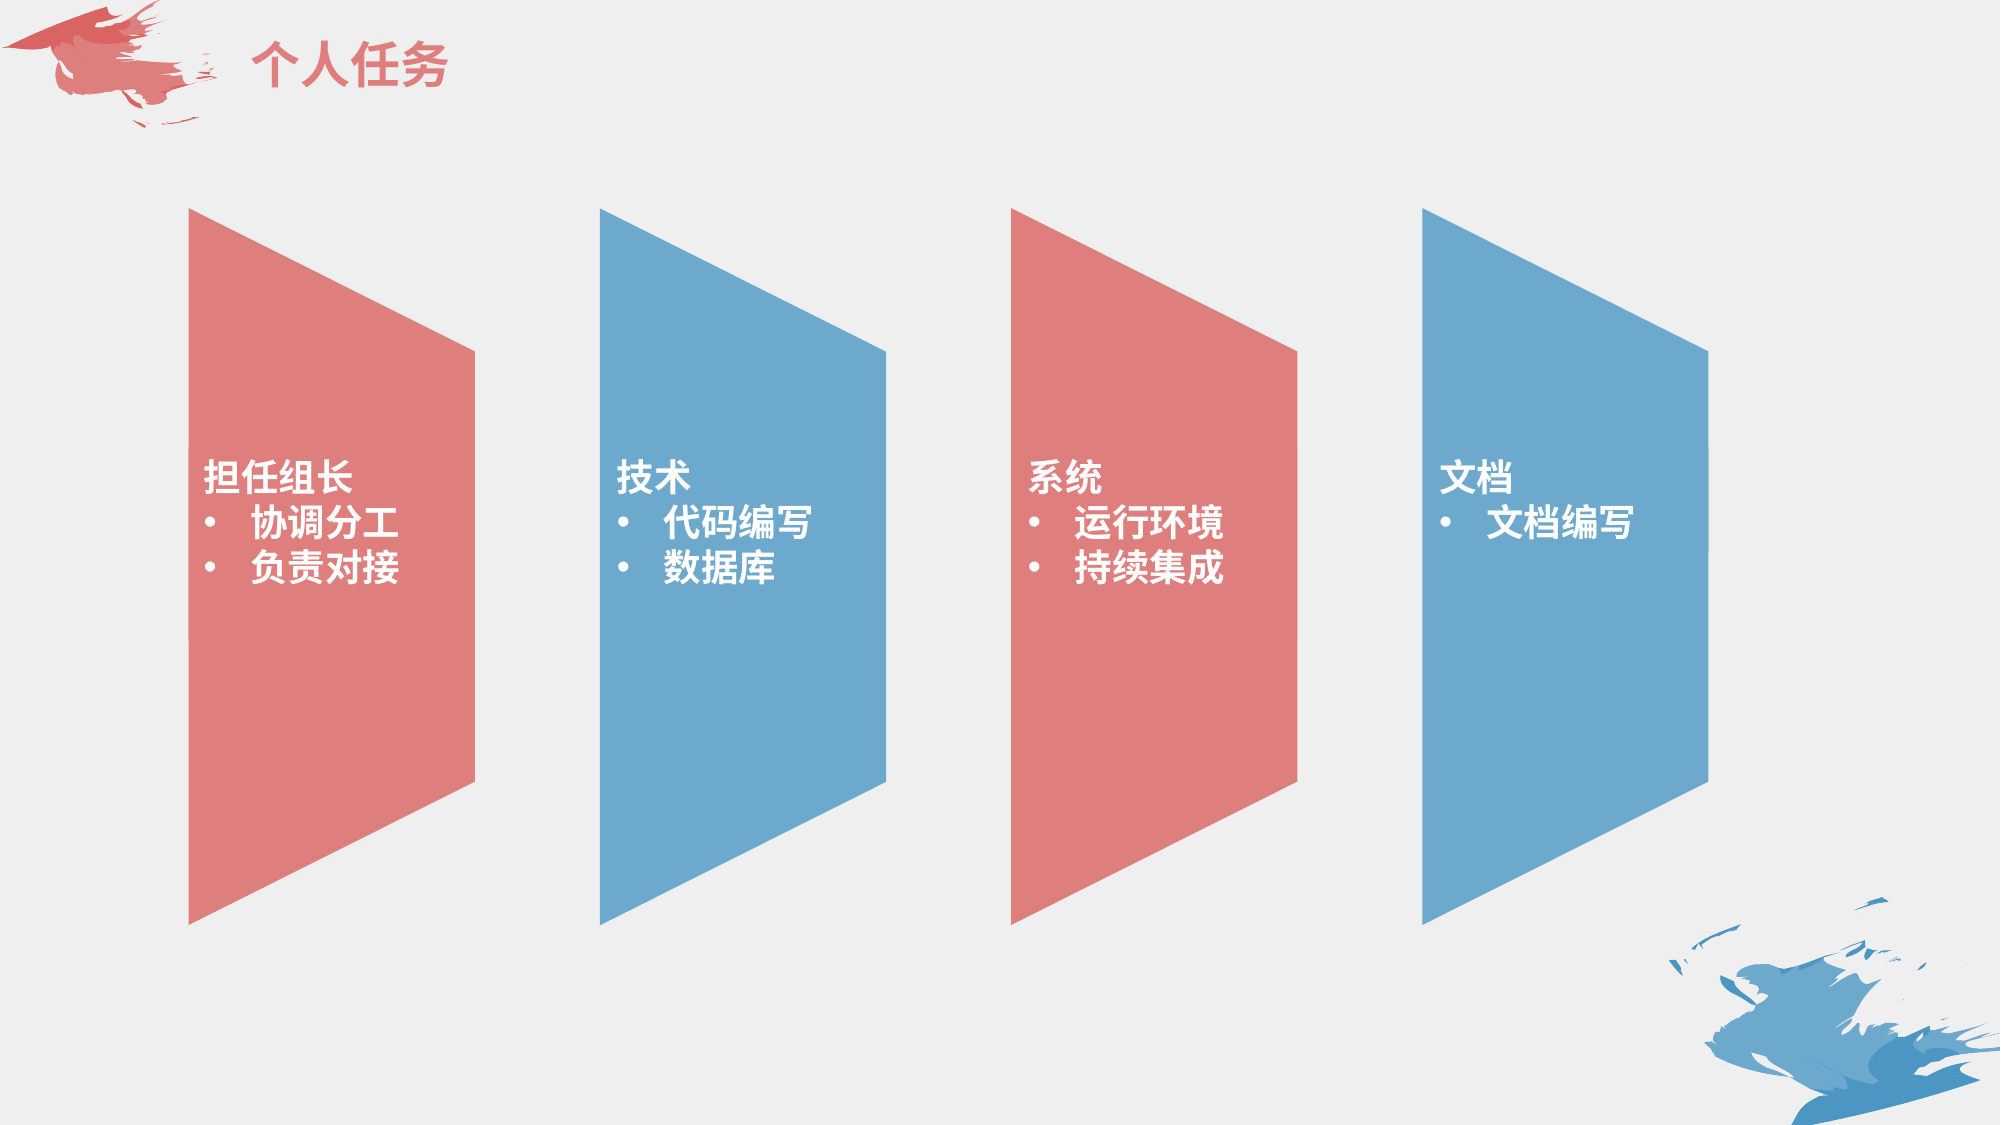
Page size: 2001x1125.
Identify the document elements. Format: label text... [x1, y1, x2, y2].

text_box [188, 208, 475, 925]
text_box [599, 208, 887, 926]
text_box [1422, 208, 1709, 925]
text_box 个人任务 [235, 25, 466, 101]
picture [0, 0, 224, 128]
picture [1668, 897, 2000, 1125]
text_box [1011, 208, 1298, 925]
